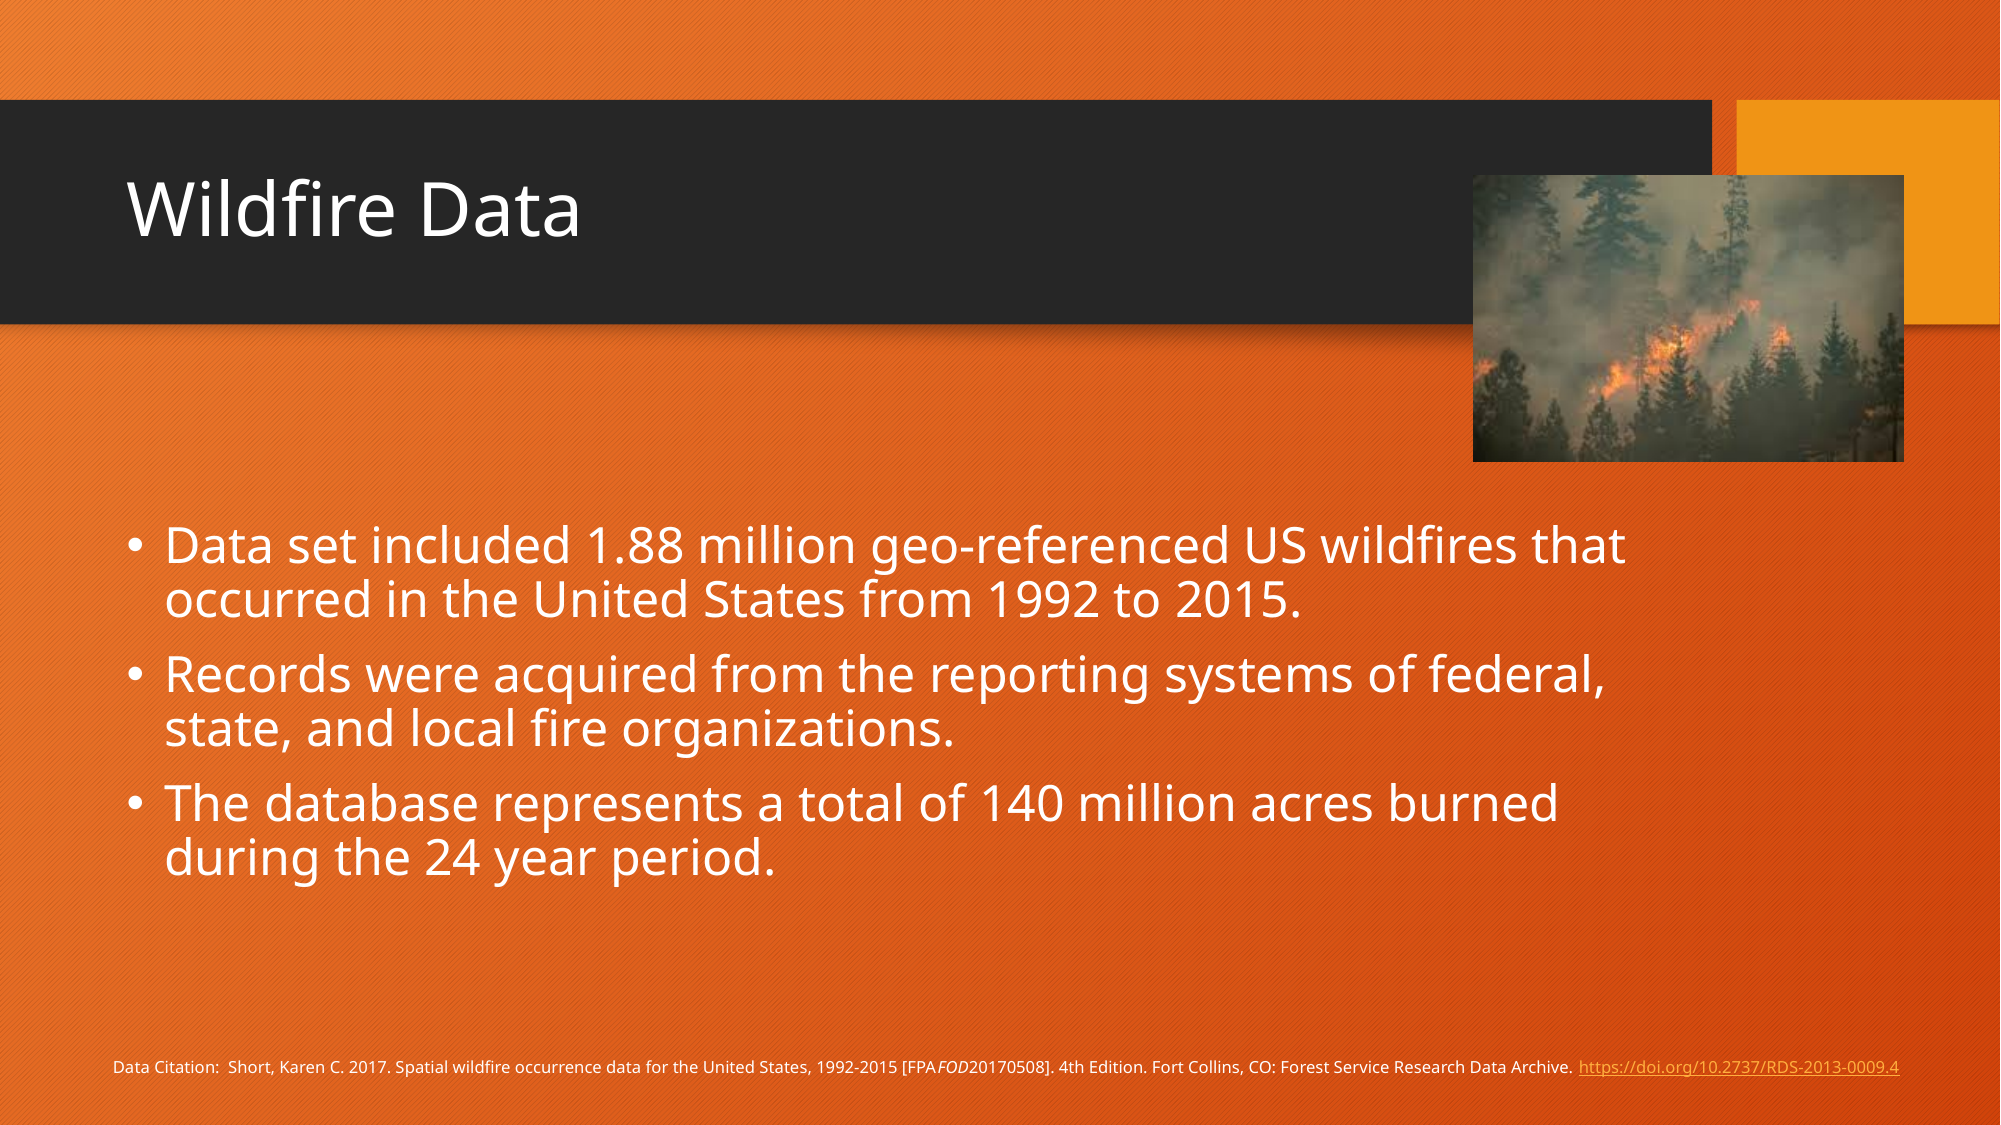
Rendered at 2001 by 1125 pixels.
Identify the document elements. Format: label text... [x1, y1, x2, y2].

text_box Data Citation: Short, Karen C. 2017. Spatial wildfire occurrence data for the United States, 1992-2015 [FPAFOD20170508]. 4th Edition. Fort Collins, CO: Forest Service Research Data Archive. https://doi.org/10.2737/RDS-2013-0009.4 [98, 1049, 1915, 1088]
title Wildfire Data [111, 123, 1689, 301]
list Data set included 1.88 million geo-referenced US wildfires that occurred in the United States from 1992 to 2015. Records were acquired from the reporting systems of federal, state, and local fire organizations. The database represents a total of 140 million acres burned during the 24 year period. [111, 513, 1689, 964]
picture [0, 175, 2000, 462]
